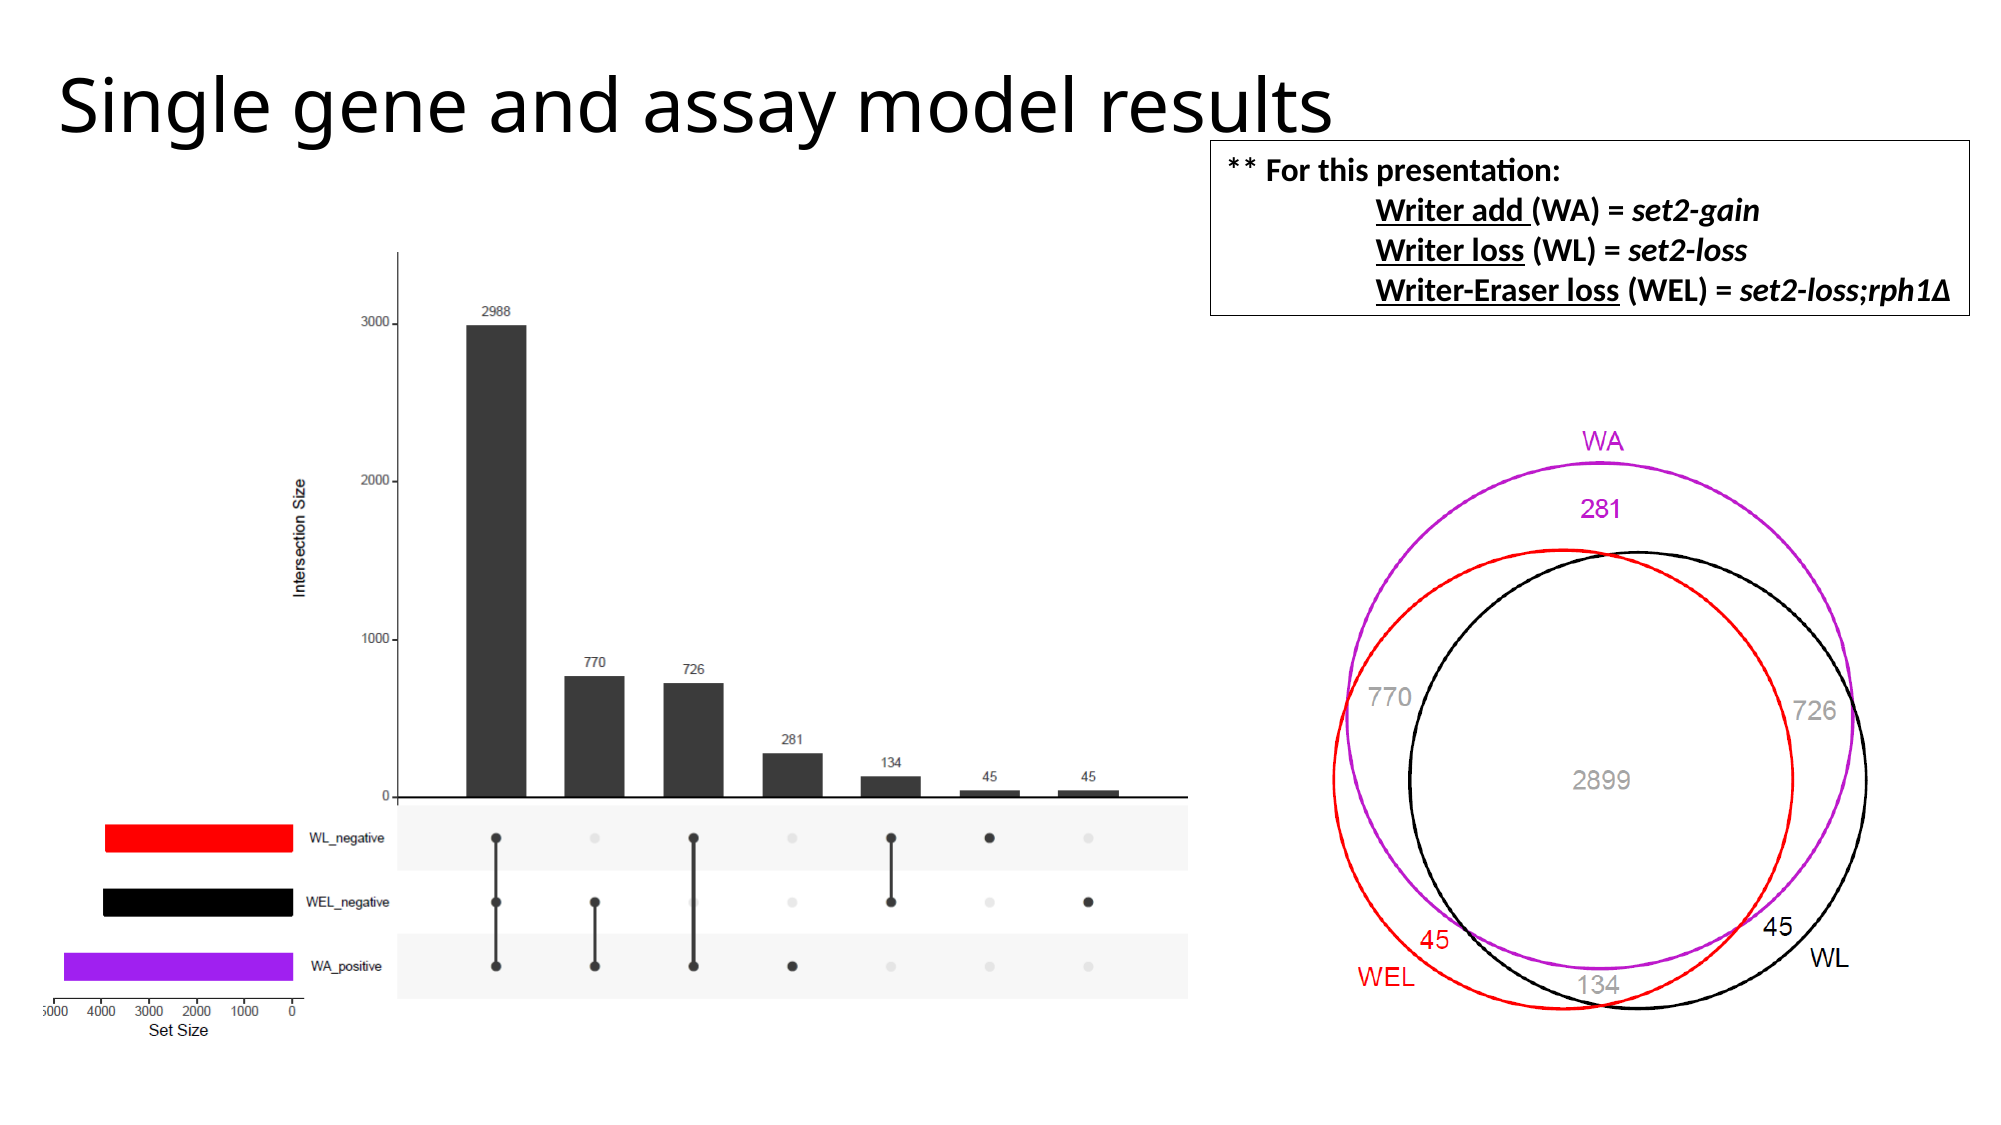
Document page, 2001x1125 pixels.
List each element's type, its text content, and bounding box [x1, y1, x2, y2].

title Single gene and assay model results [43, 0, 1769, 218]
picture [1285, 416, 1895, 1035]
text_box ** For this presentation: Writer add (WA) = set2-gain Writer loss (WL) = set2-loss Writer-Eraser loss (WEL) = set2-loss;rph1Δ [1210, 140, 1970, 316]
picture [43, 245, 1198, 1050]
